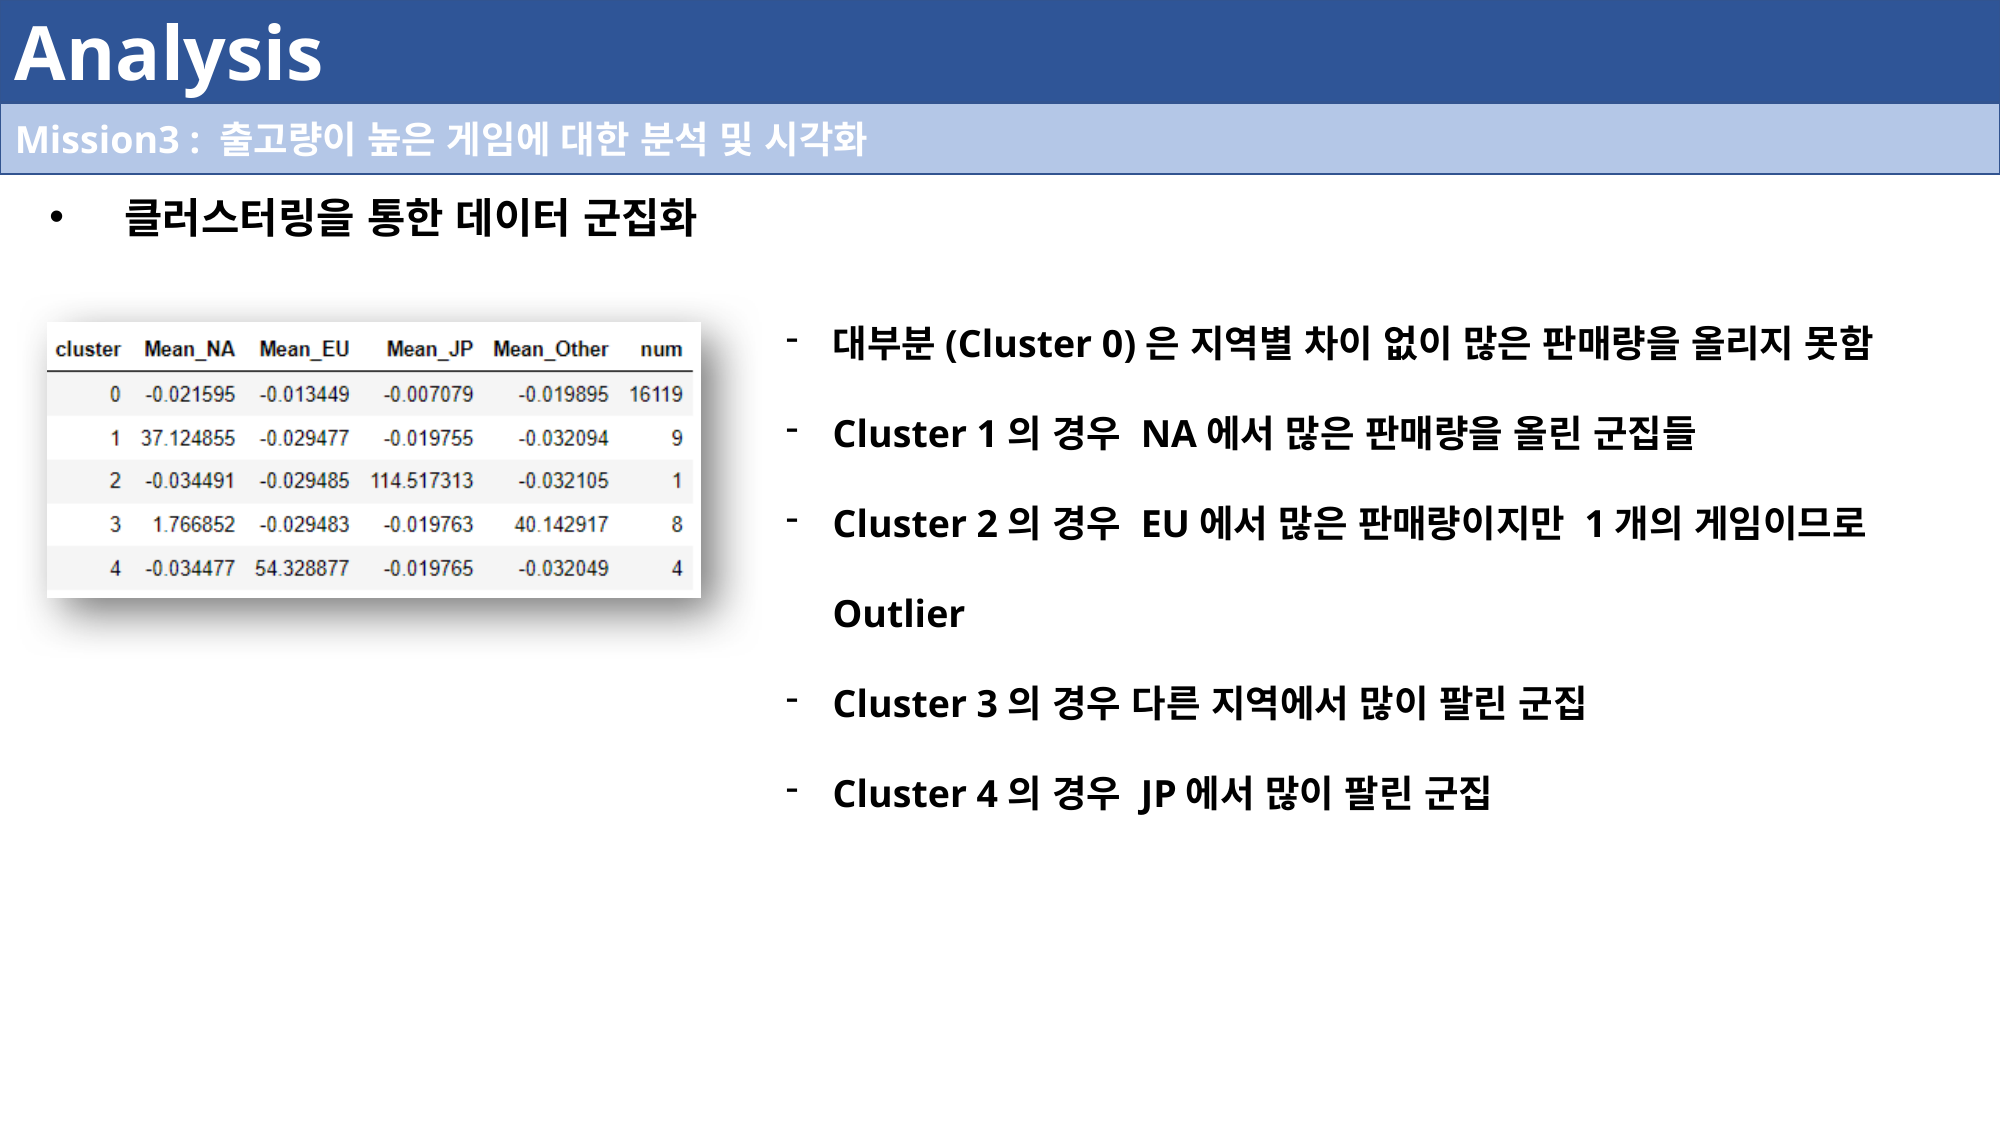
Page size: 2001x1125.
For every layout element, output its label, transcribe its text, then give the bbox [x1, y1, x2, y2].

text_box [0, 0, 2000, 175]
text_box 대부분(Cluster 0)은 지역별 차이 없이 많은 판매량을 올리지 못함 Cluster 1의 경우 NA에서 많은 판매량을 올린 군집들 Cluster 2의 경우 EU에서 많은 판매량이지만 1개의 게임이므로 Outlier Cluster 3의 경우 다른 지역에서 많이 팔린 군집 Cluster 4의 경우 JP에서 많이 팔린 군집 [771, 267, 1969, 823]
text_box 클러스터링을 통한 데이터 군집화 [34, 184, 714, 249]
picture [47, 322, 701, 598]
